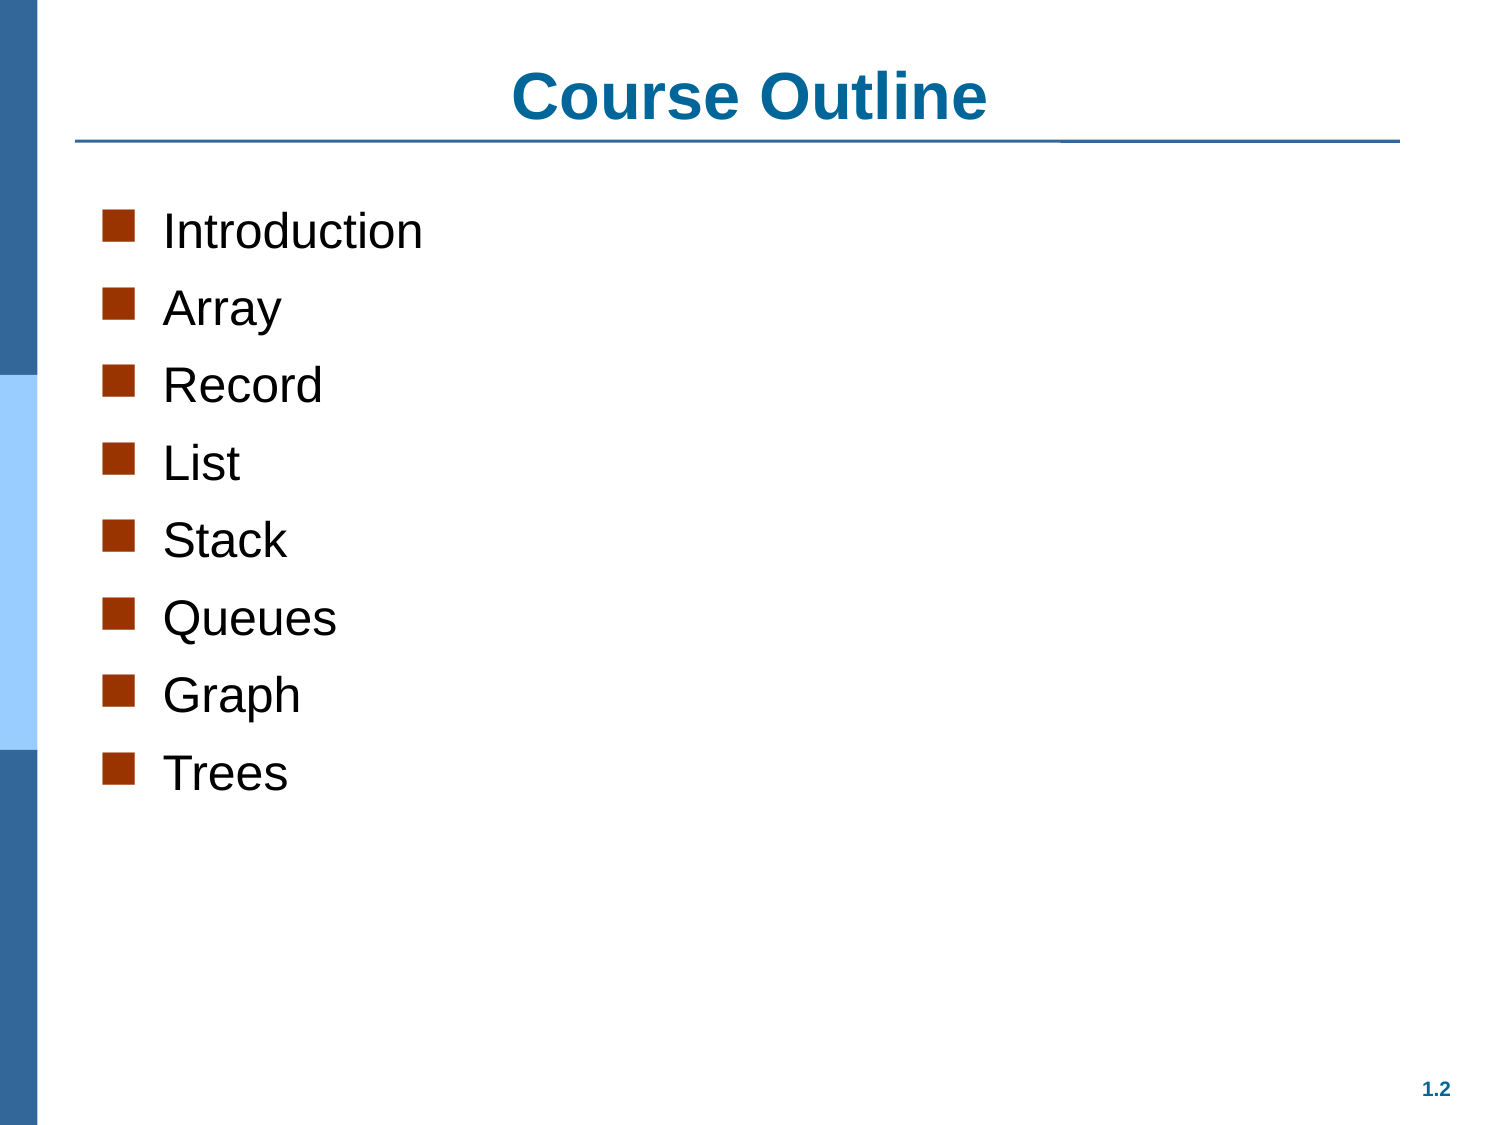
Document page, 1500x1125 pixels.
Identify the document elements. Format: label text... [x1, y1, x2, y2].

list Introduction Array Record List Stack Queues Graph Trees [91, 190, 1462, 1067]
title Course Outline [75, 45, 1425, 141]
